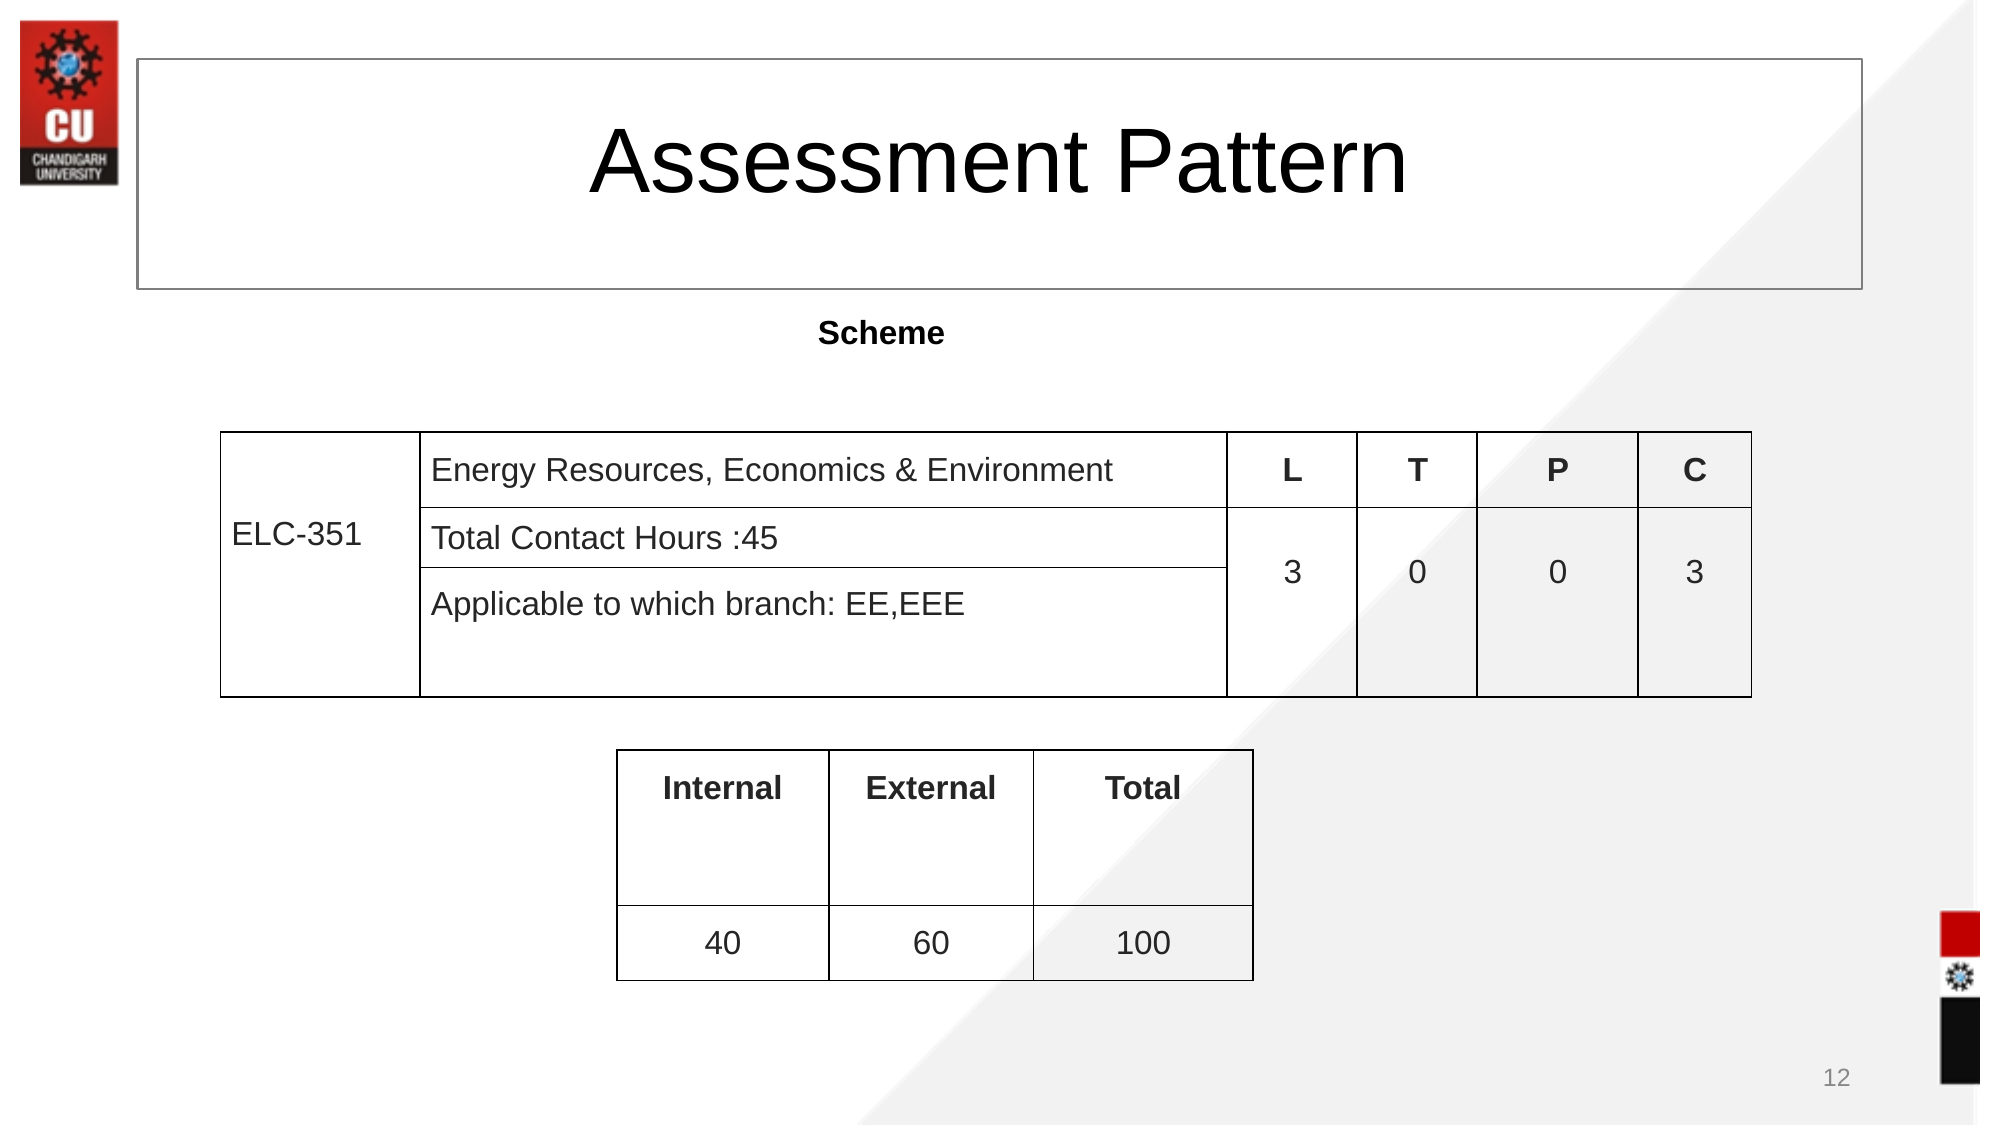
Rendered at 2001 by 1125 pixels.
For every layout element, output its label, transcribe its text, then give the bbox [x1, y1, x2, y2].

table_cell 0 [1358, 508, 1476, 696]
table_header L [1228, 433, 1356, 507]
title Assessment Pattern [137, 59, 1863, 289]
table_cell Total Contact Hours :45 [421, 508, 1226, 567]
table_cell Applicable to which branch: EE,EEE [421, 568, 1226, 696]
table_header Total [1034, 751, 1252, 905]
table_header Internal [618, 751, 828, 905]
table_cell 100 [1034, 906, 1252, 980]
table_header T [1358, 433, 1476, 507]
table_cell 60 [830, 906, 1033, 980]
table_cell 40 [618, 906, 828, 980]
table_cell 3 [1228, 508, 1356, 696]
slide_number 12 [1818, 1060, 1853, 1125]
table_header External [830, 751, 1033, 905]
picture [20, 0, 1980, 1125]
table_header C [1639, 433, 1751, 507]
table_header ELC-351 [221, 433, 419, 696]
table_header Energy Resources, Economics & Environment [421, 433, 1226, 507]
table_cell 0 [1478, 508, 1637, 696]
table_cell 3 [1639, 508, 1751, 696]
text_box Scheme [815, 309, 949, 352]
table_header P [1478, 433, 1637, 507]
